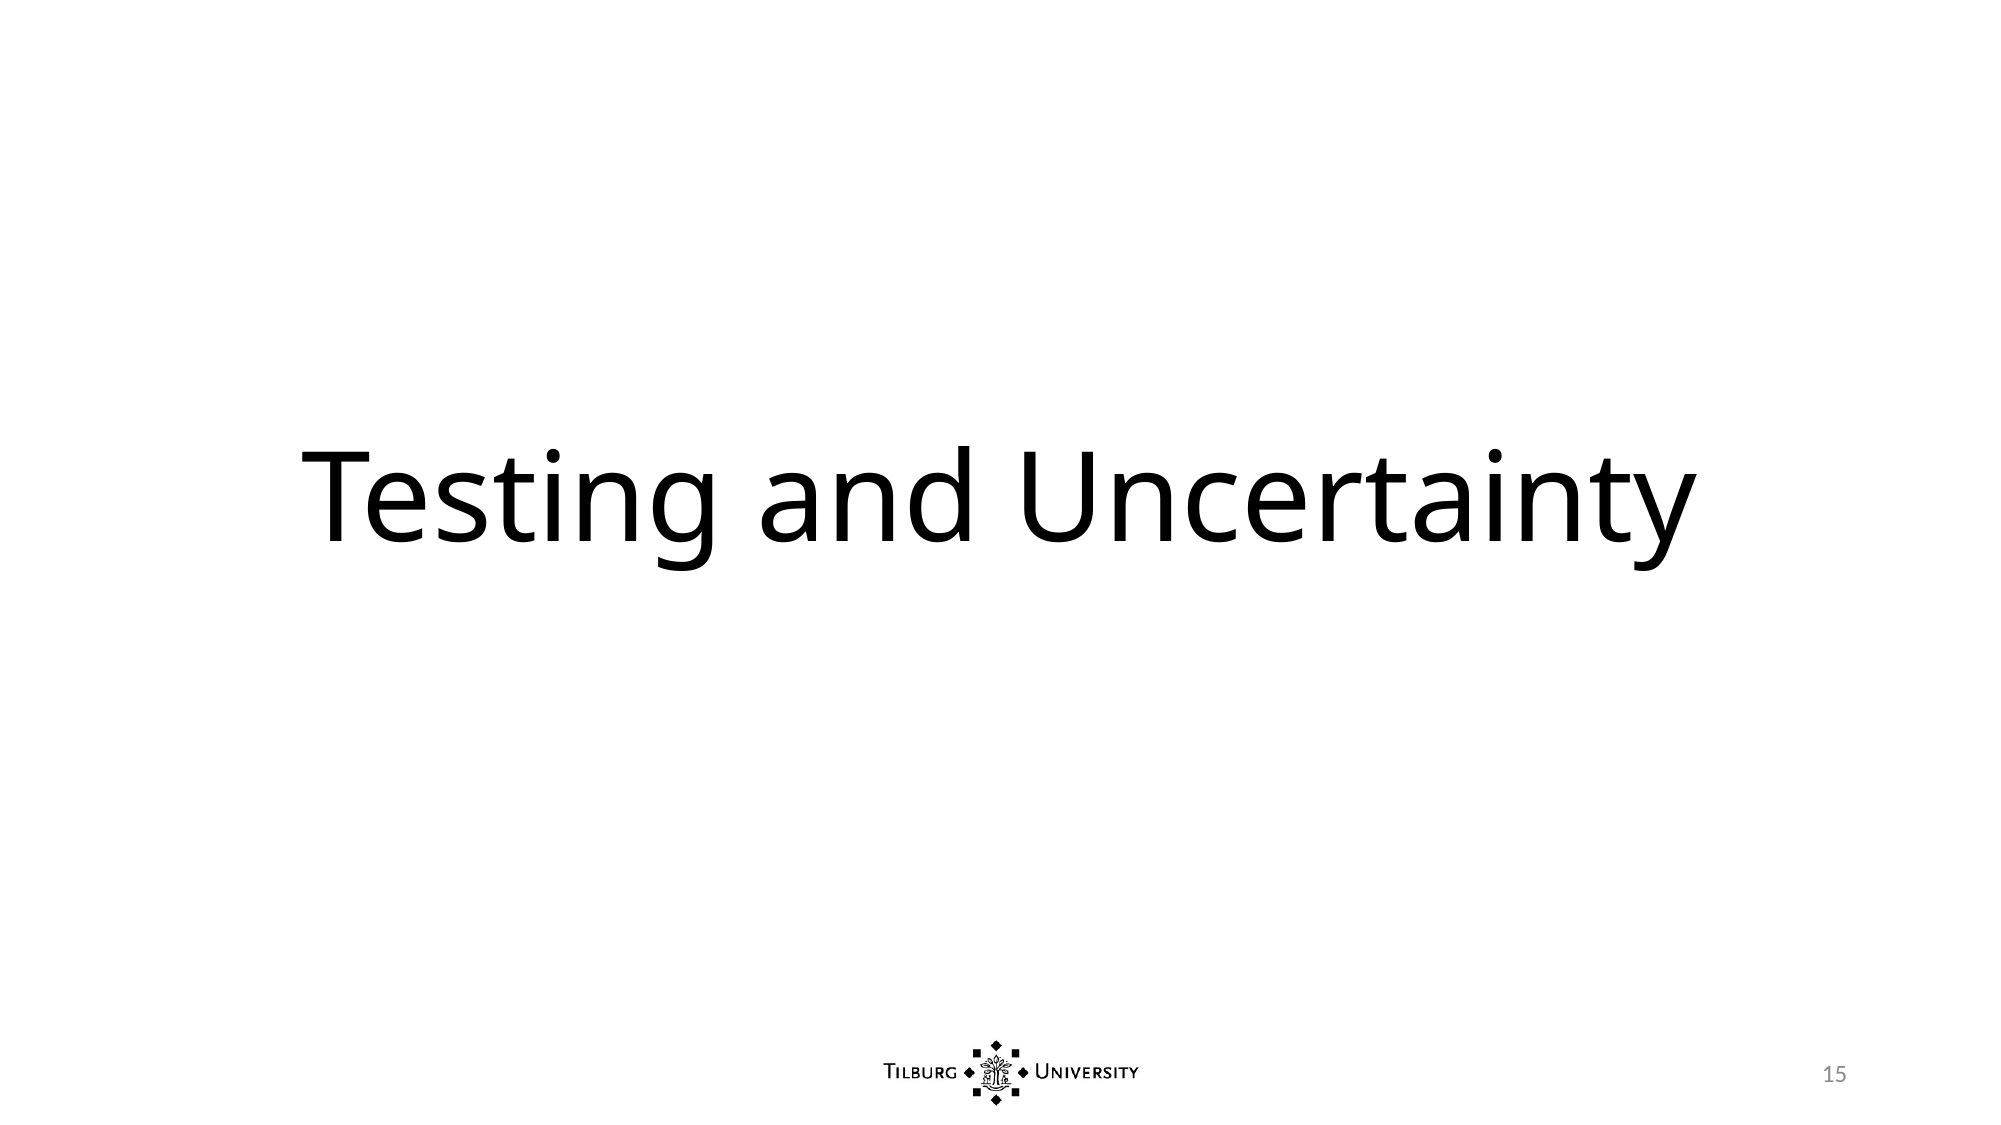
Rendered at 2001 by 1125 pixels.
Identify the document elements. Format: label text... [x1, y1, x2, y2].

picture [875, 1032, 1146, 1113]
title Testing and Uncertainty [249, 184, 1750, 576]
slide_number 15 [1412, 1042, 1863, 1103]
